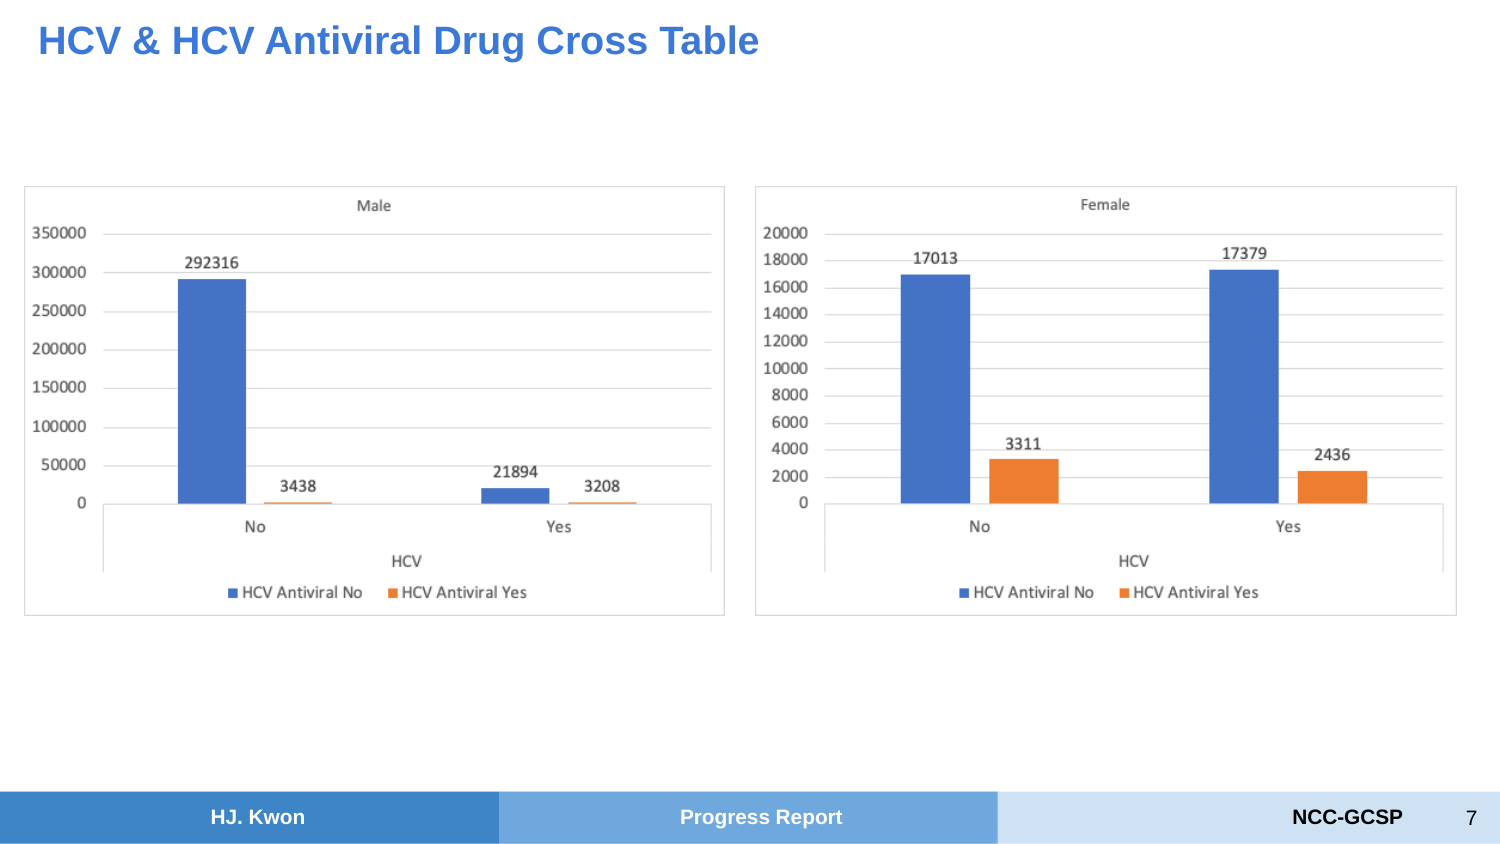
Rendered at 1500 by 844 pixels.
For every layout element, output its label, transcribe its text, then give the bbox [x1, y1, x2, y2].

text_box HCV & HCV Antiviral Drug Cross Table [0, 0, 799, 78]
text_box NCC-GCSP [1277, 790, 1428, 842]
text_box [1493, 791, 1500, 844]
picture [754, 186, 1458, 617]
text_box HJ. Kwon [195, 790, 390, 842]
text_box Progress Report [665, 790, 860, 842]
text_box [0, 791, 499, 844]
text_box [499, 791, 998, 844]
text_box [998, 791, 1402, 844]
slide_number ‹#› [1402, 784, 1493, 844]
picture [24, 186, 726, 617]
